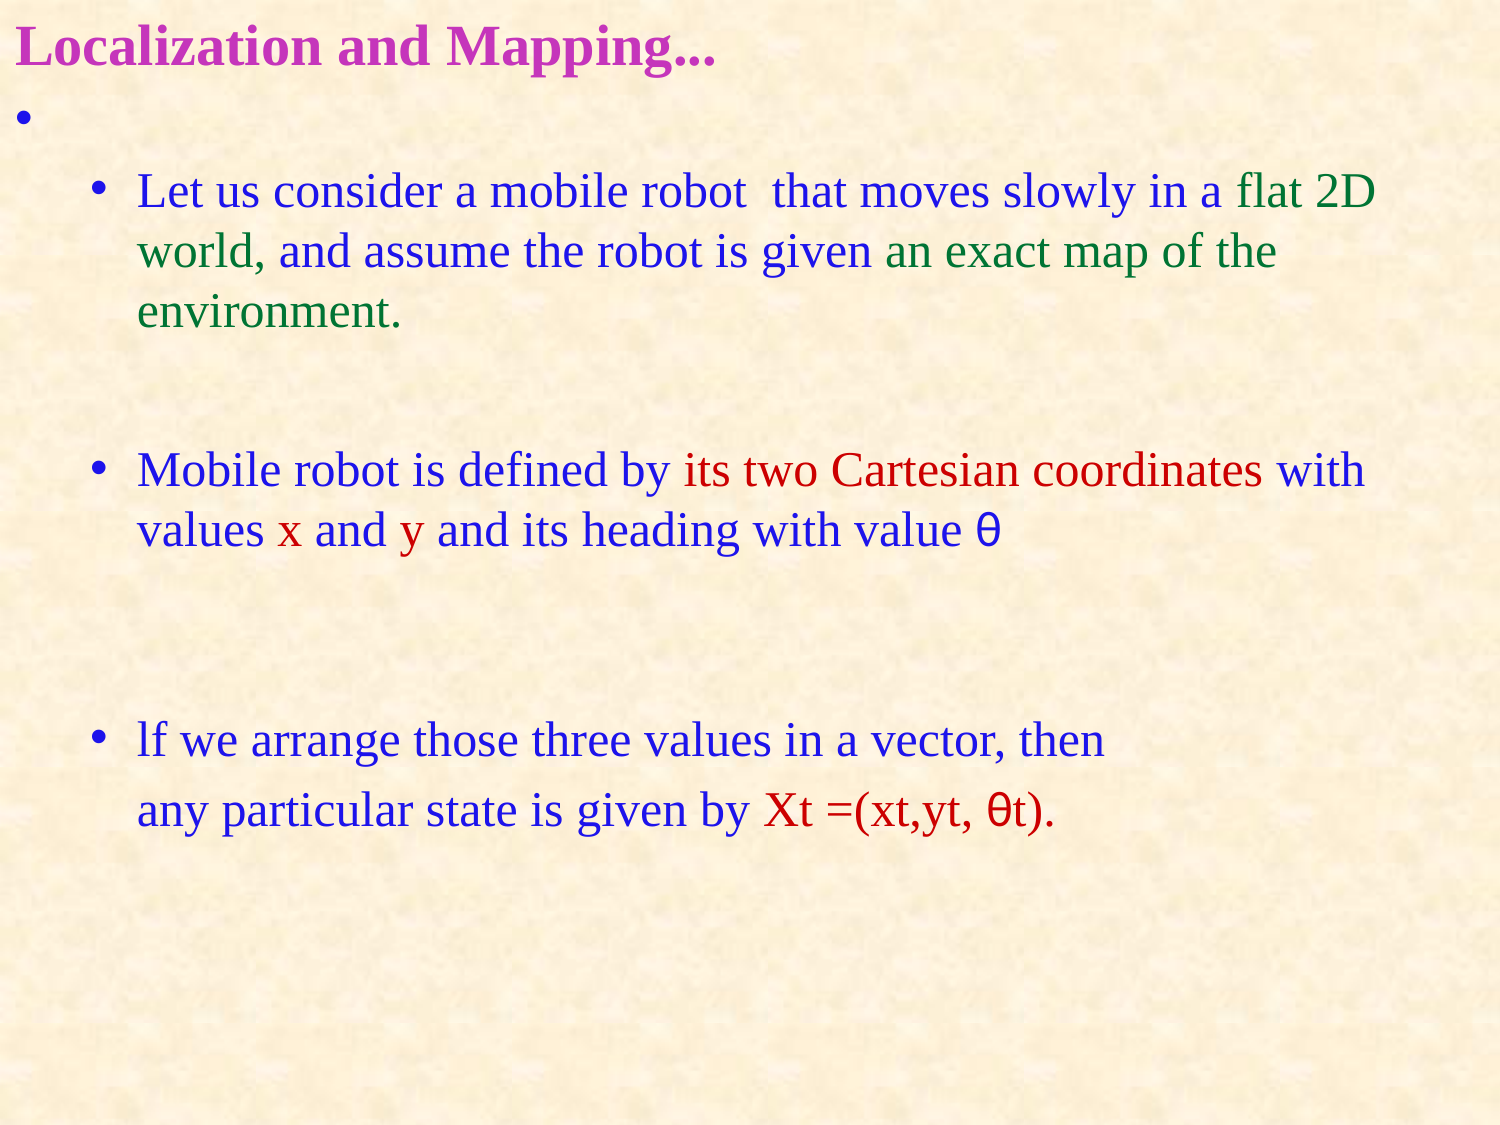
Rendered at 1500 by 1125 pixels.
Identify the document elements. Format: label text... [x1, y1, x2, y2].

list Localization and Mapping... Let us consider a mobile robot that moves slowly in a flat 2D world, and assume the robot is given an exact map of the environment. Mobile robot is defined by its two Cartesian coordinates with values x and y and its heading with value θ lf we arrange those three values in a vector, then any particular state is given by Xt =(xt,yt, θt). [0, 0, 1500, 1125]
